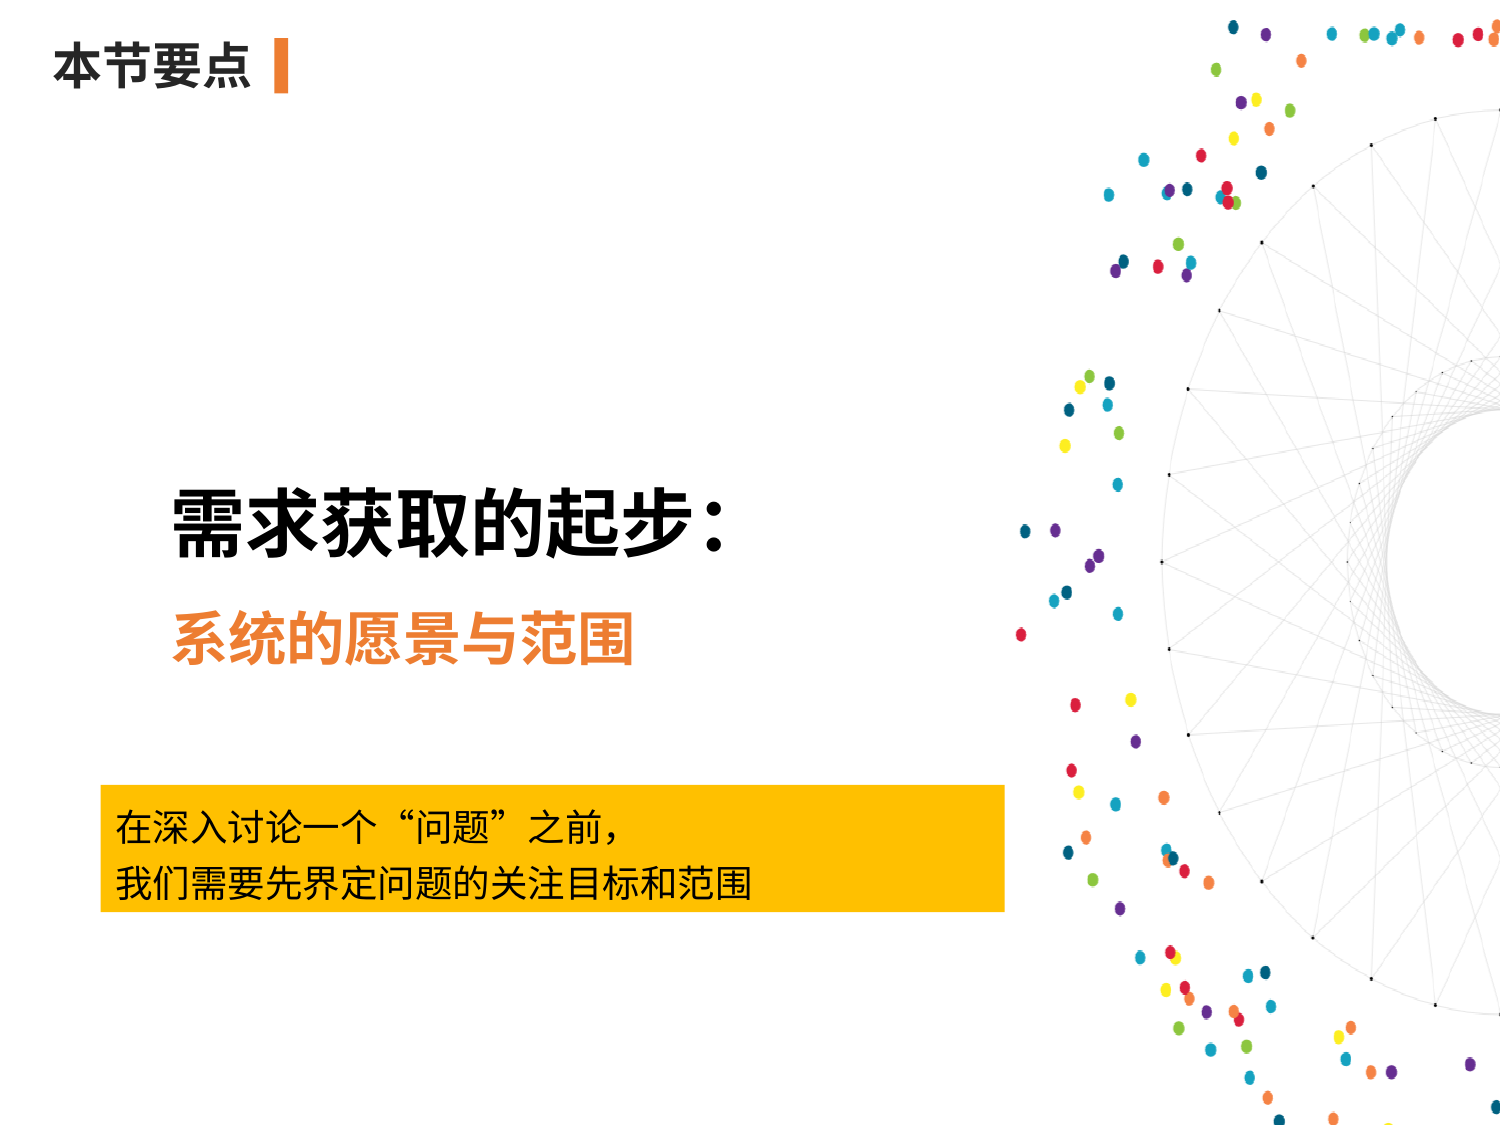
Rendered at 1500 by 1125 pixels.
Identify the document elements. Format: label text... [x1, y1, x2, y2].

text_box 需求获取的起步： 系统的愿景与范围 [155, 424, 786, 680]
text_box 在深入讨论一个“问题”之前， 我们需要先界定问题的关注目标和范围 [100, 784, 1005, 913]
text_box 本节要点 [37, 27, 268, 103]
picture [952, 0, 1500, 1125]
text_box [273, 37, 289, 94]
